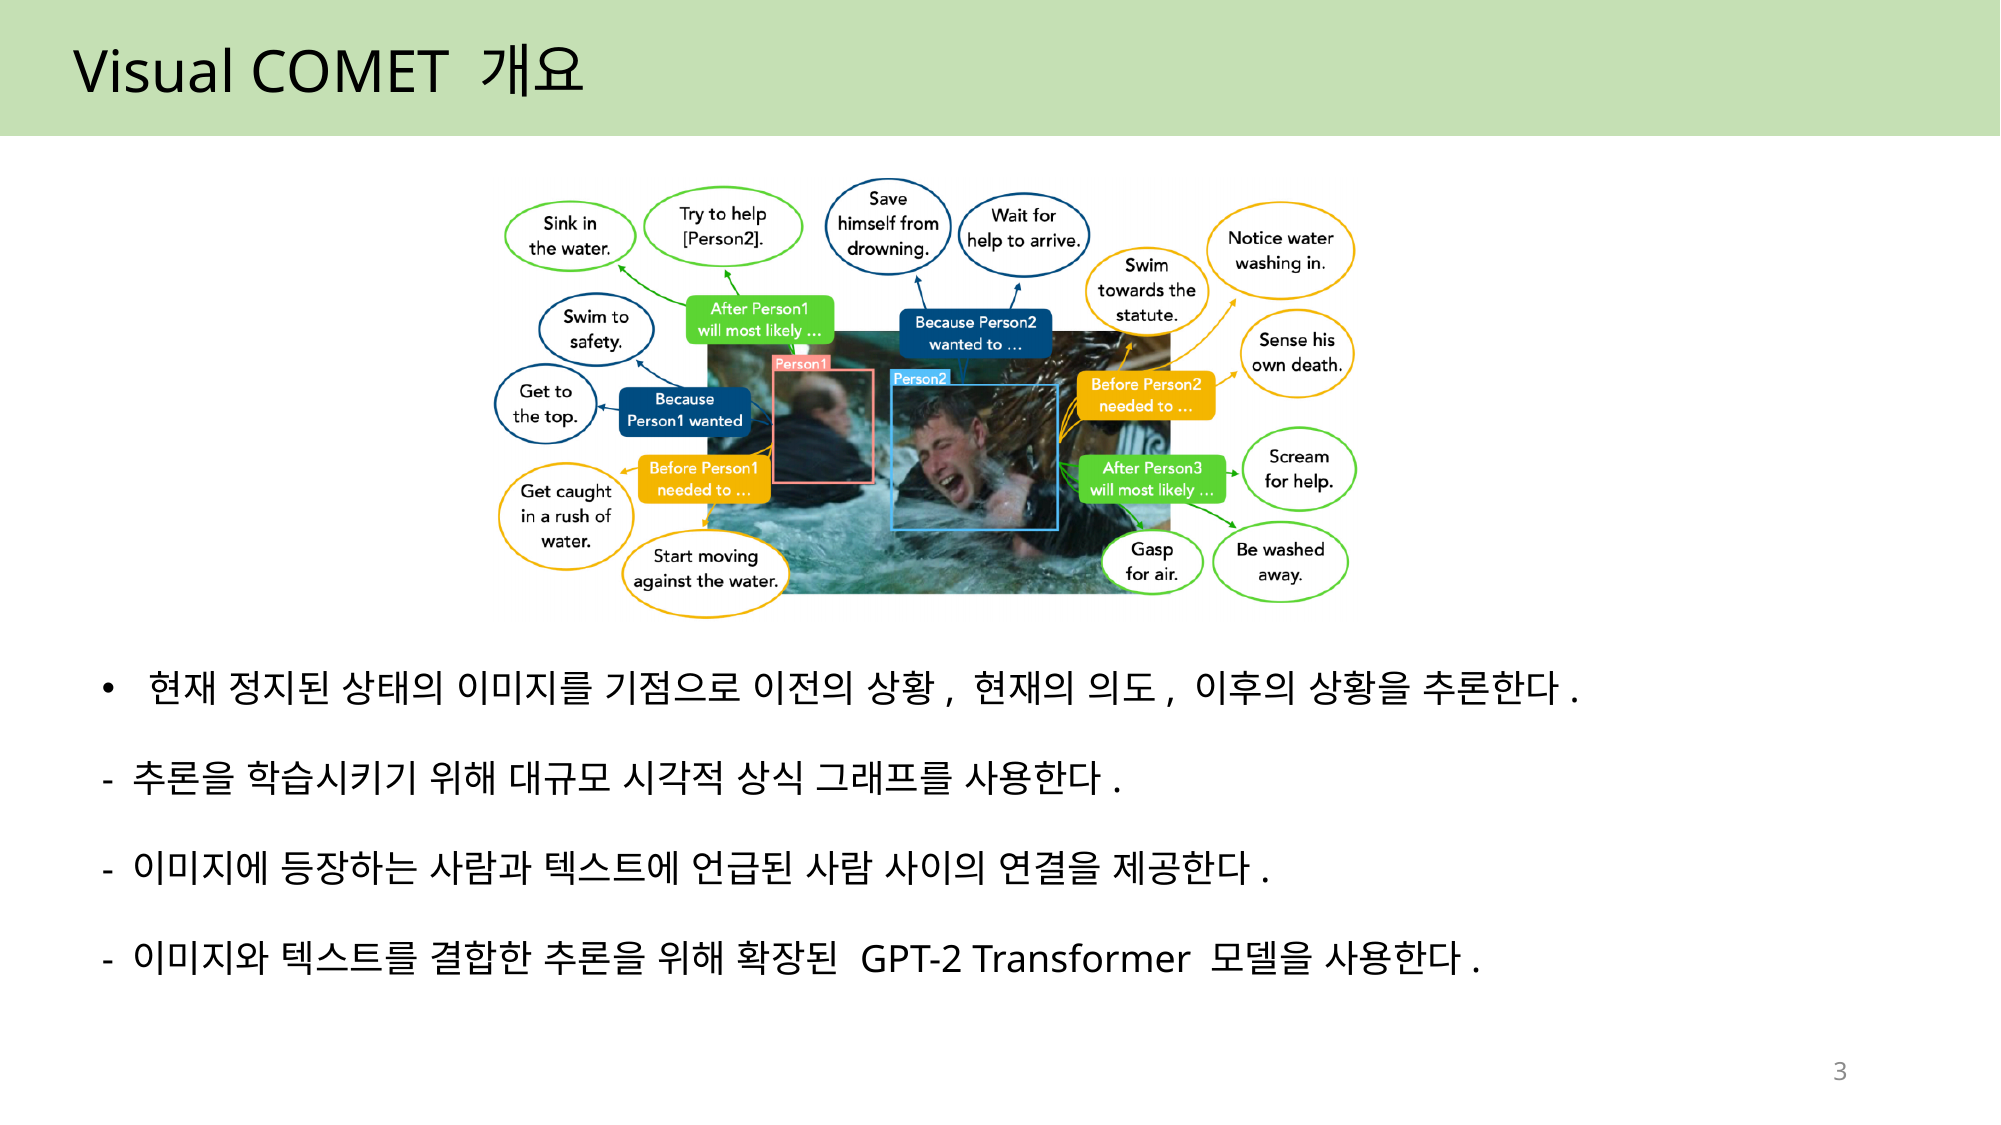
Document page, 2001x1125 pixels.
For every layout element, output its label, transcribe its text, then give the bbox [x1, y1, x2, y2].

text_box Visual COMET 개요 [59, 26, 719, 112]
picture [446, 161, 1422, 632]
text_box 현재 정지된 상태의 이미지를 기점으로 이전의 상황, 현재의 의도, 이후의 상황을 추론한다. - 추론을 학습시키기 위해 대규모 시각적 상식 그래프를 사용한다. - 이미지에 등장하는 사람과 텍스트에 언급된 사람 사이의 연결을 제공한다. - 이미지와 텍스트를 결합한 추론을 위해 확장된 GPT-2 Transformer 모델을 사용한다. [87, 657, 1938, 988]
slide_number 3 [1412, 1042, 1863, 1103]
text_box [0, 0, 2000, 136]
